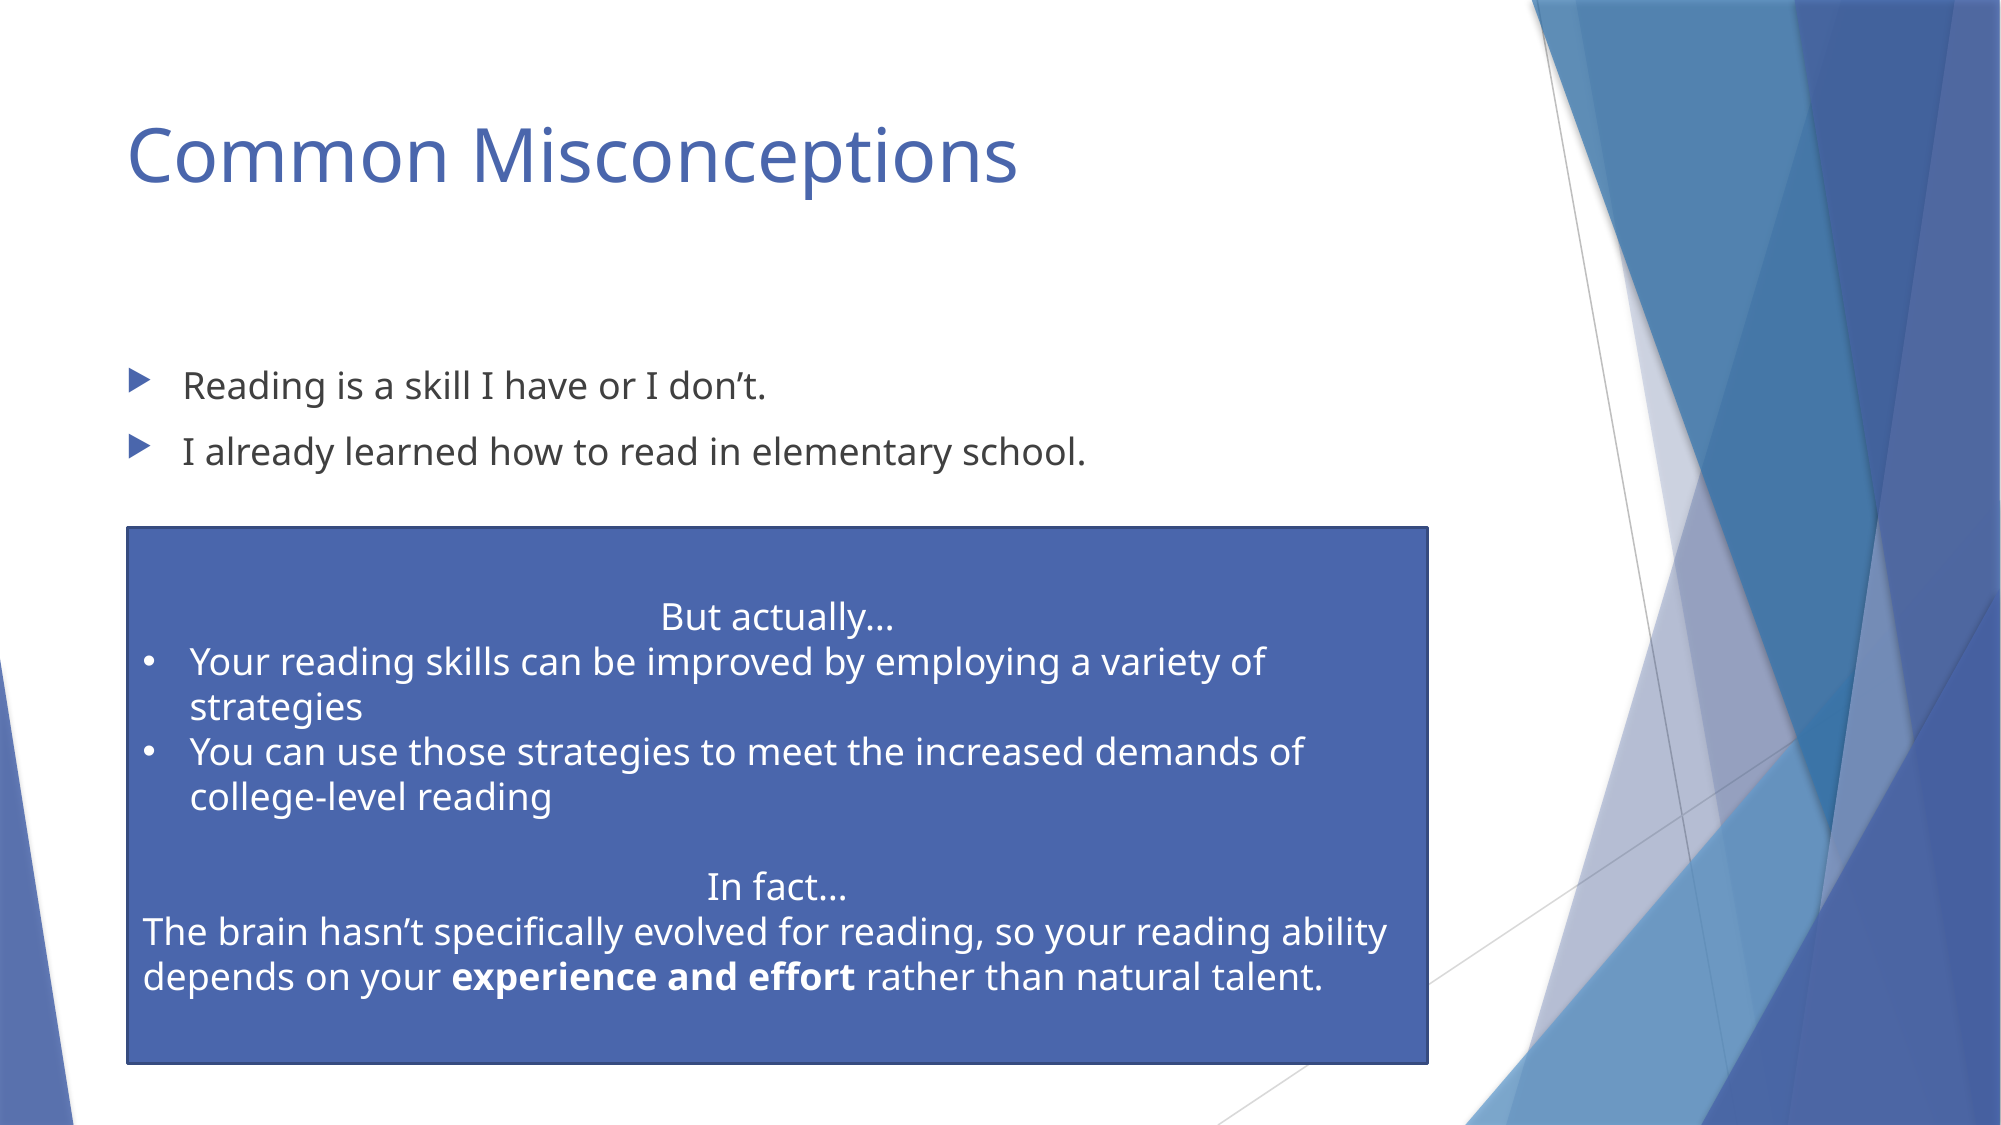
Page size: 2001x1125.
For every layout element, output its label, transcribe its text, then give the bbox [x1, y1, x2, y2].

list Reading is a skill I have or I don’t. I already learned how to read in elementary school. [111, 354, 1522, 992]
title Common Misconceptions [111, 99, 1522, 317]
text_box But actually… Your reading skills can be improved by employing a variety of strategies You can use those strategies to meet the increased demands of college-level reading In fact… The brain hasn’t specifically evolved for reading, so your reading ability depends on your experience and effort rather than natural talent. [126, 526, 1429, 1065]
